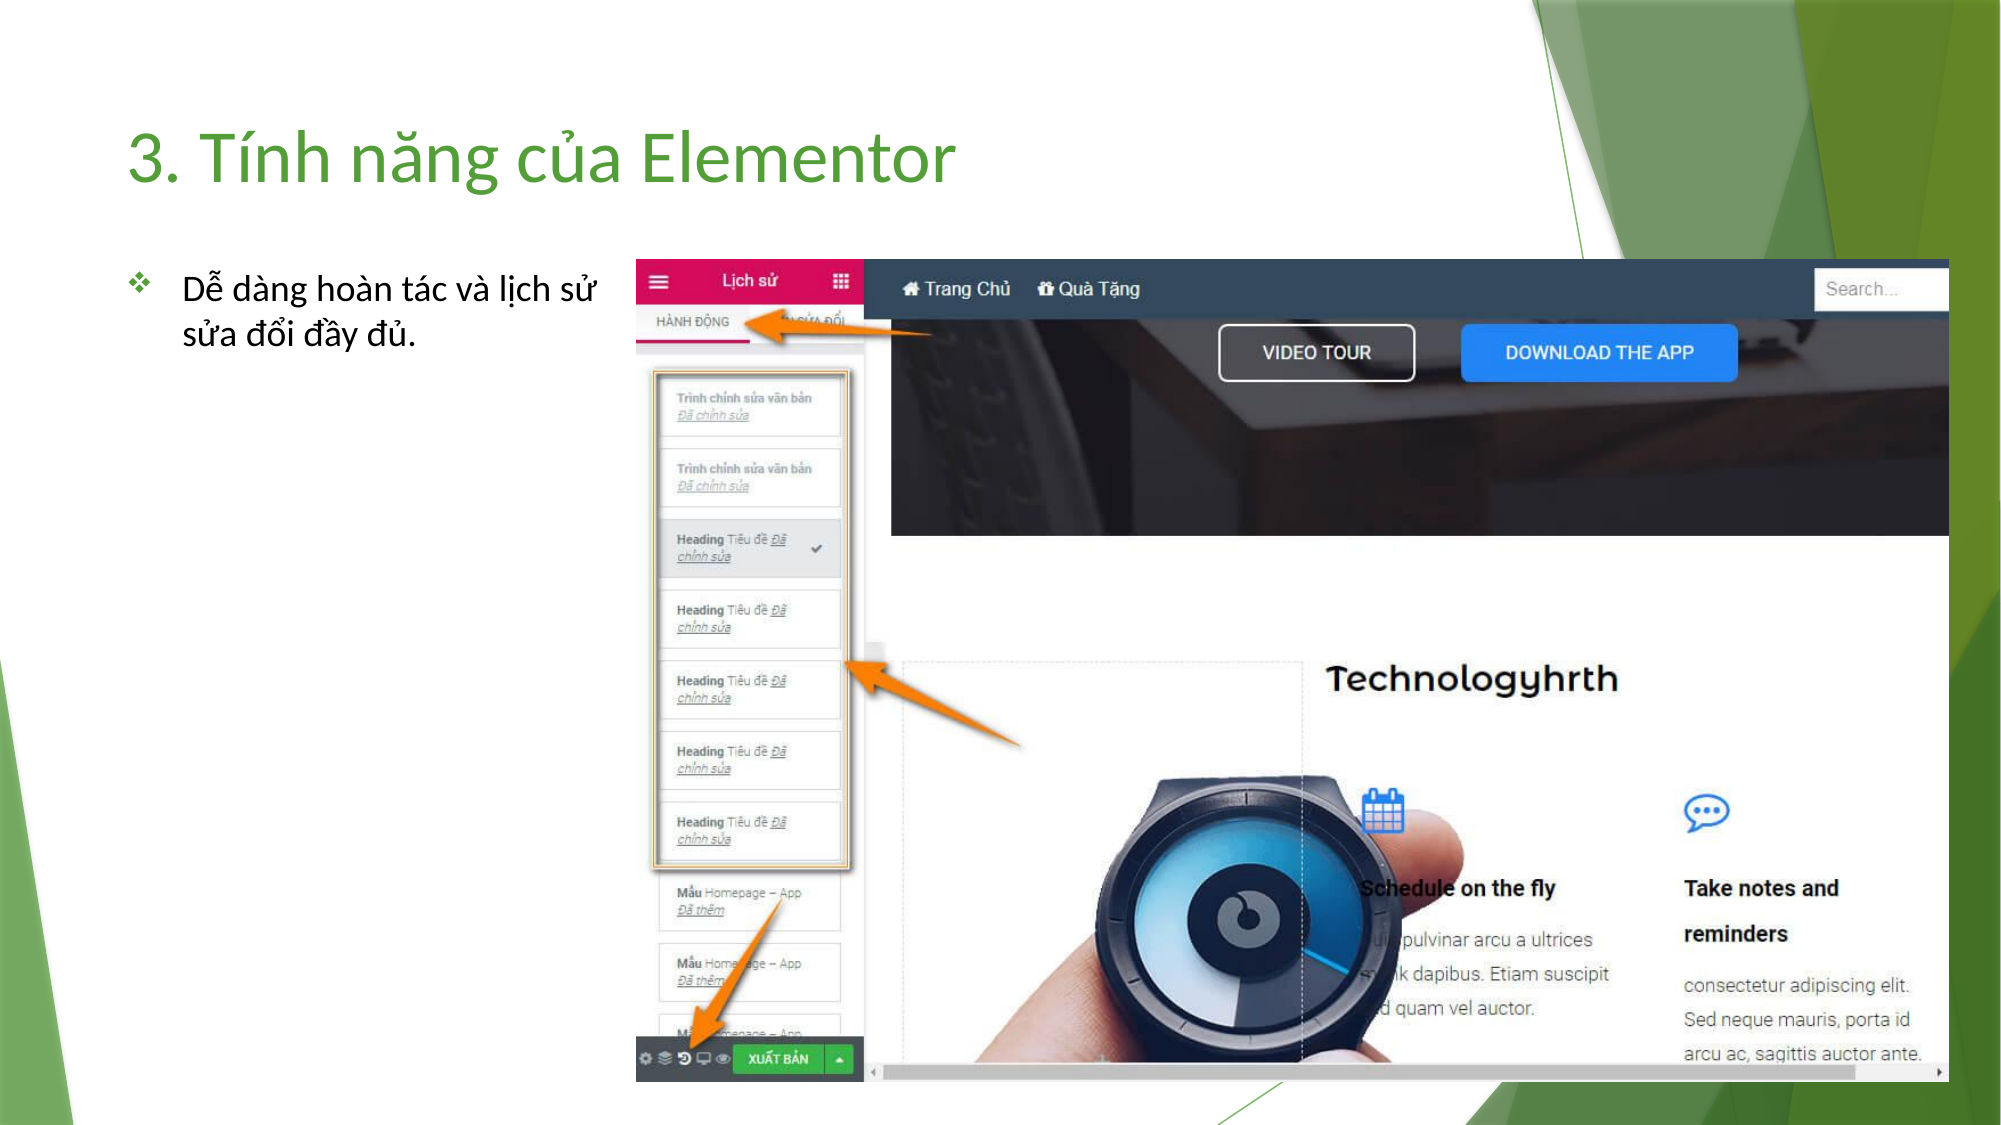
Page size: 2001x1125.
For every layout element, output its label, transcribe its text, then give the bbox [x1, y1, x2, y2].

list Dễ dàng hoàn tác và lịch sử sửa đổi đầy đủ. [111, 256, 652, 991]
picture [636, 259, 1950, 1083]
title 3. Tính năng của Elementor [111, 99, 1522, 258]
